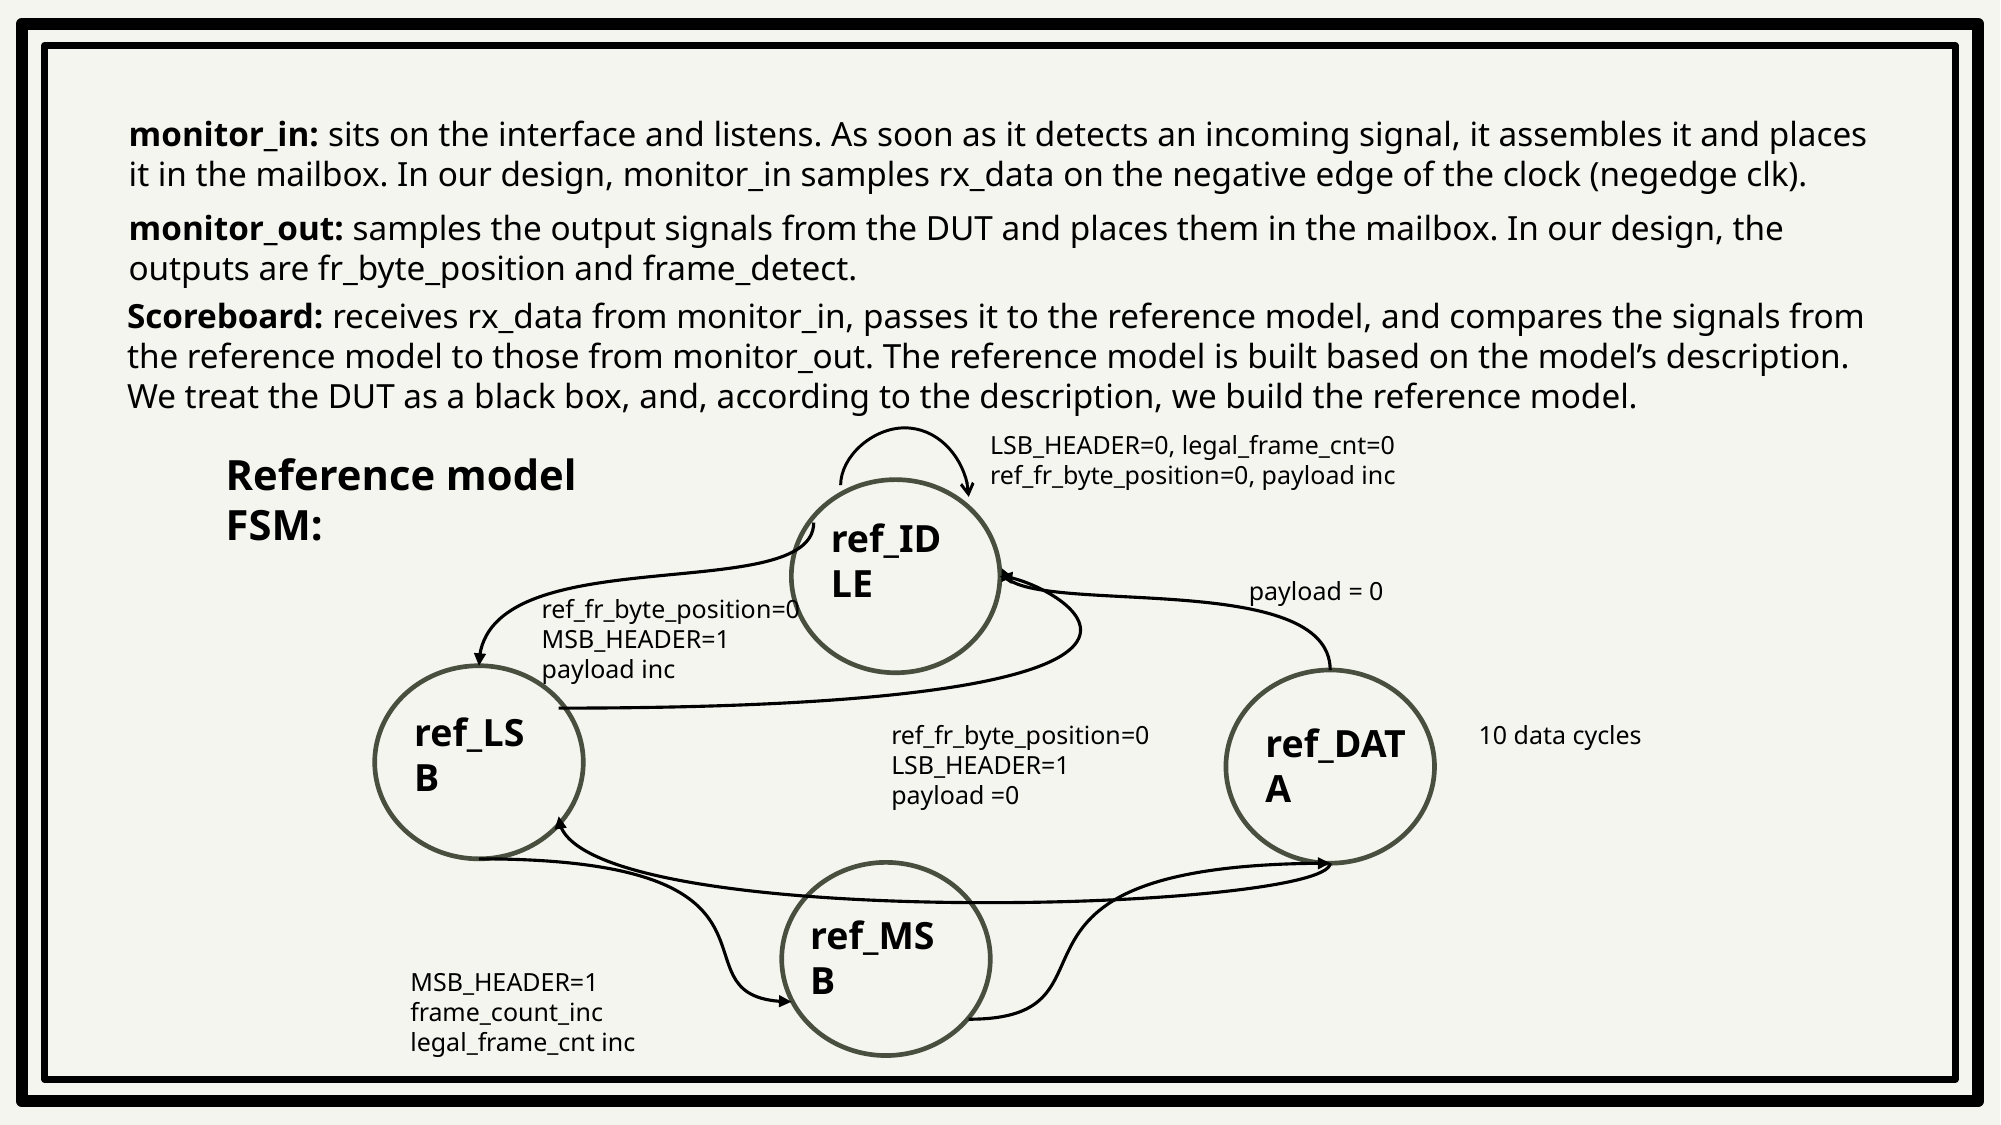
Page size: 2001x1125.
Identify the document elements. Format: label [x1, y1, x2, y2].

text_box [21, 23, 1979, 1102]
